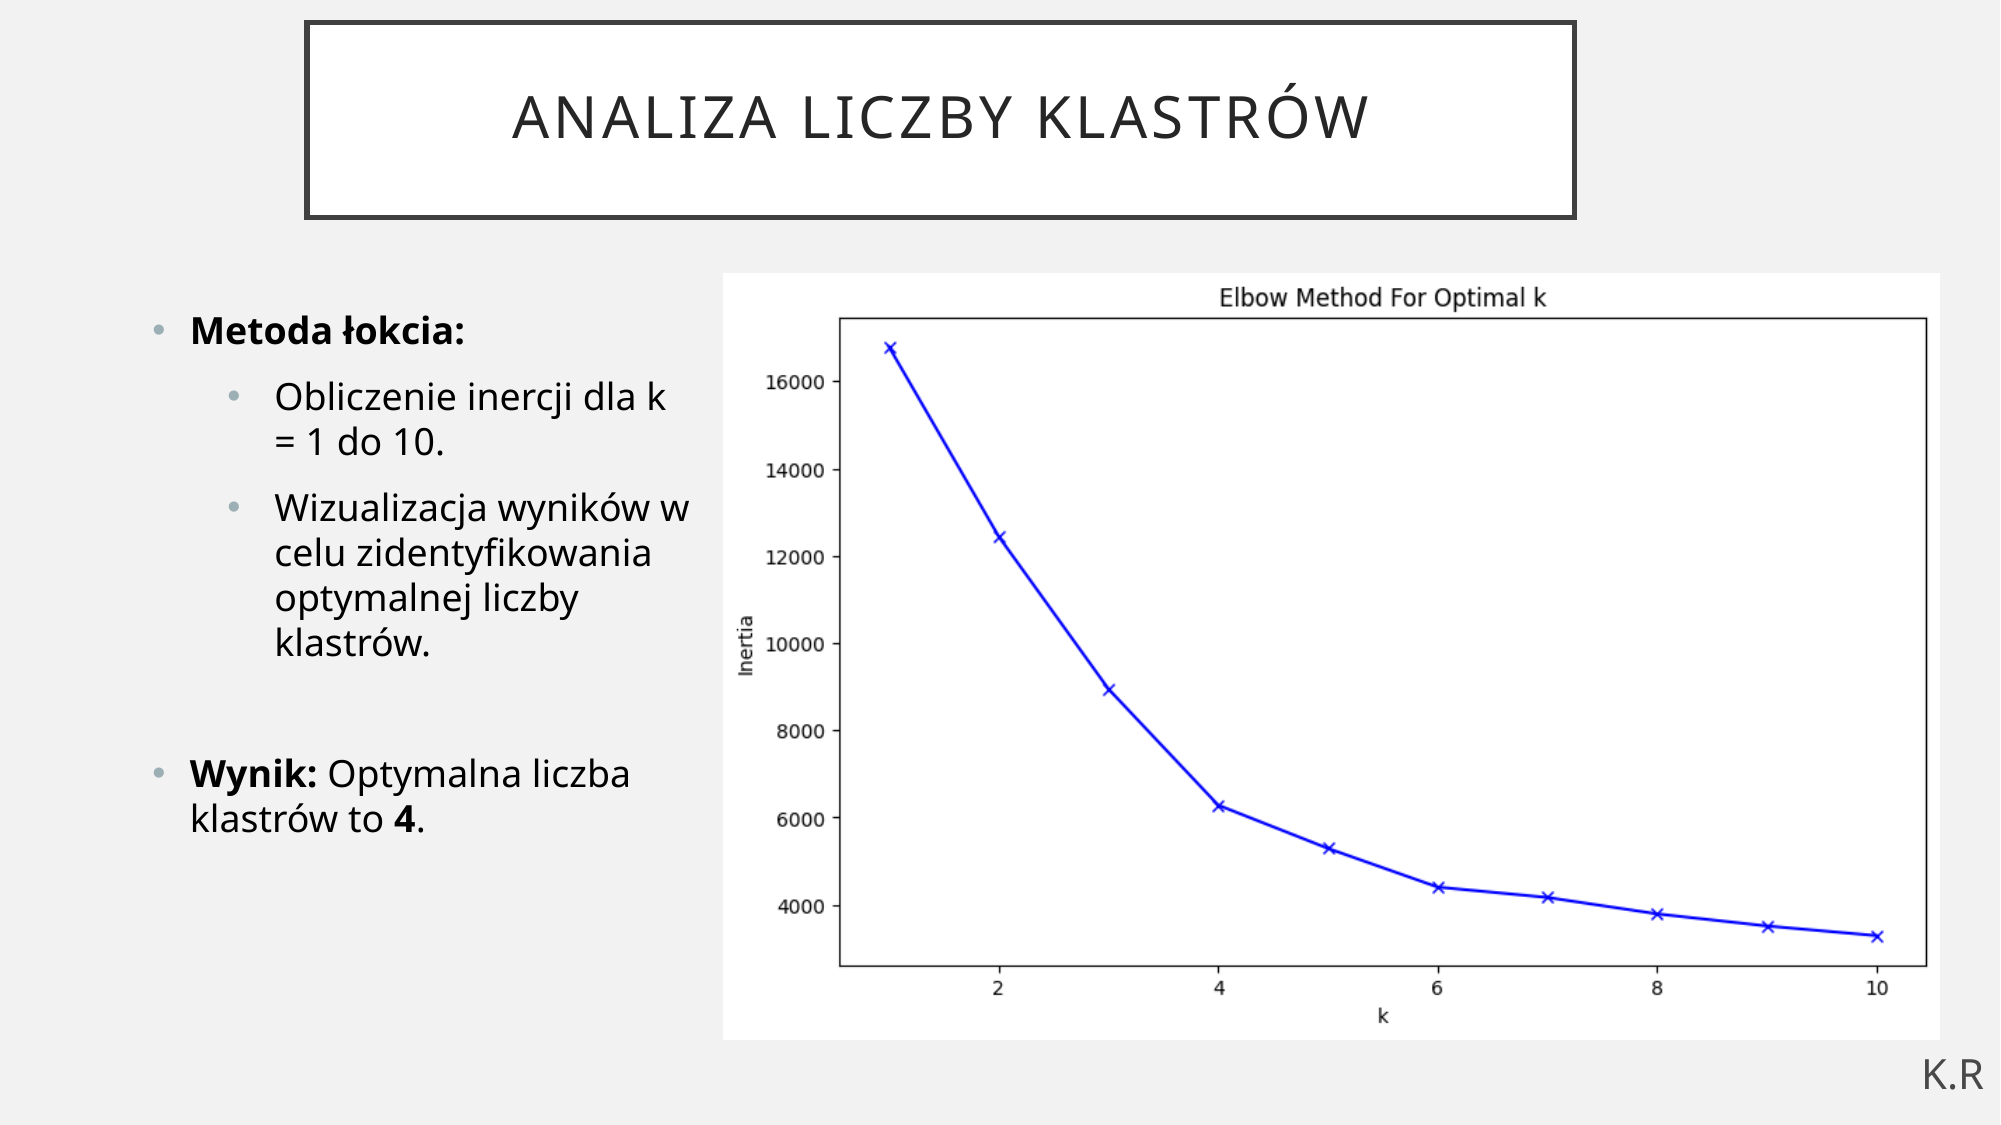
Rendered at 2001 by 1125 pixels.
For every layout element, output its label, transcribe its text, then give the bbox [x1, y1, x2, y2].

title Analiza liczby klastrów [304, 20, 1577, 220]
footer K.R [662, 1042, 2000, 1103]
picture [723, 273, 1940, 1040]
list Metoda łokcia: Obliczenie inercji dla k = 1 do 10. Wizualizacja wyników w celu zidentyfikowania optymalnej liczby klastrów. Wynik: Optymalna liczba klastrów to 4. [137, 299, 709, 1014]
